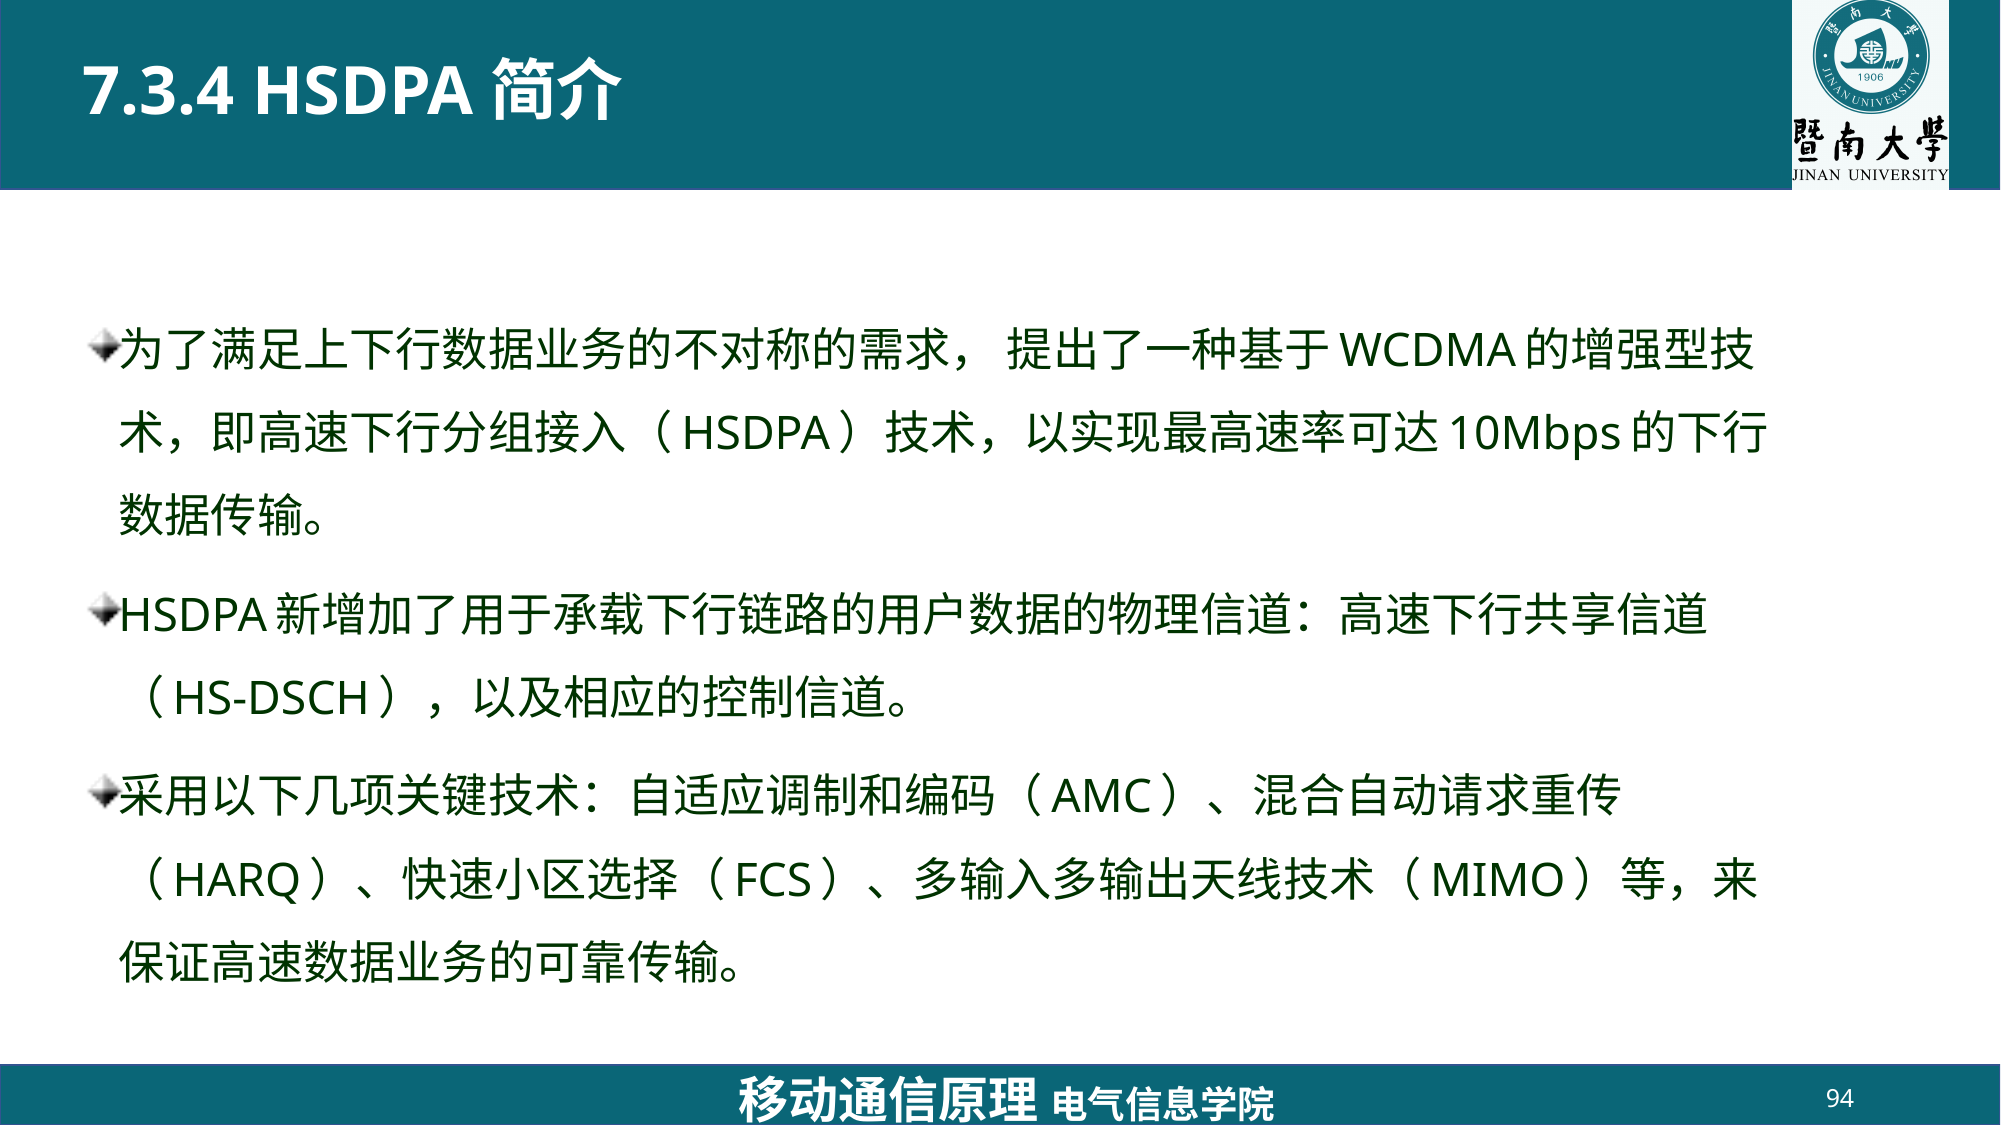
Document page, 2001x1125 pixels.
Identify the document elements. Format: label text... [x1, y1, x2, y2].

footer 移动通信原理 电气信息学院 [669, 1069, 1345, 1125]
picture [1793, 0, 1949, 190]
picture [82, 772, 127, 817]
list 为了满足上下行数据业务的不对称的需求， 提出了一种基于WCDMA的增强型技术，即高速下行分组接入（HSDPA）技术，以实现最高速率可达10Mbps的下行数据传输。 HSDPA新增加了用于承载下行链路的用户数据的物理信道：高速下行共享信道（HS-DSCH），以及相应的控制信道。 采用以下几项关键技术：自适应调制和编码（AMC）、混合自动请求重传（HARQ）、快速小区选择（FCS）、多输入多输出天线技术（MIMO）等，来保证高速数据业务的可靠传输。 [67, 285, 1793, 1000]
slide_number 94 [1419, 1069, 1870, 1125]
picture [82, 590, 127, 635]
title 7.3.4 HSDPA简介 [67, 0, 1793, 203]
picture [82, 326, 127, 371]
